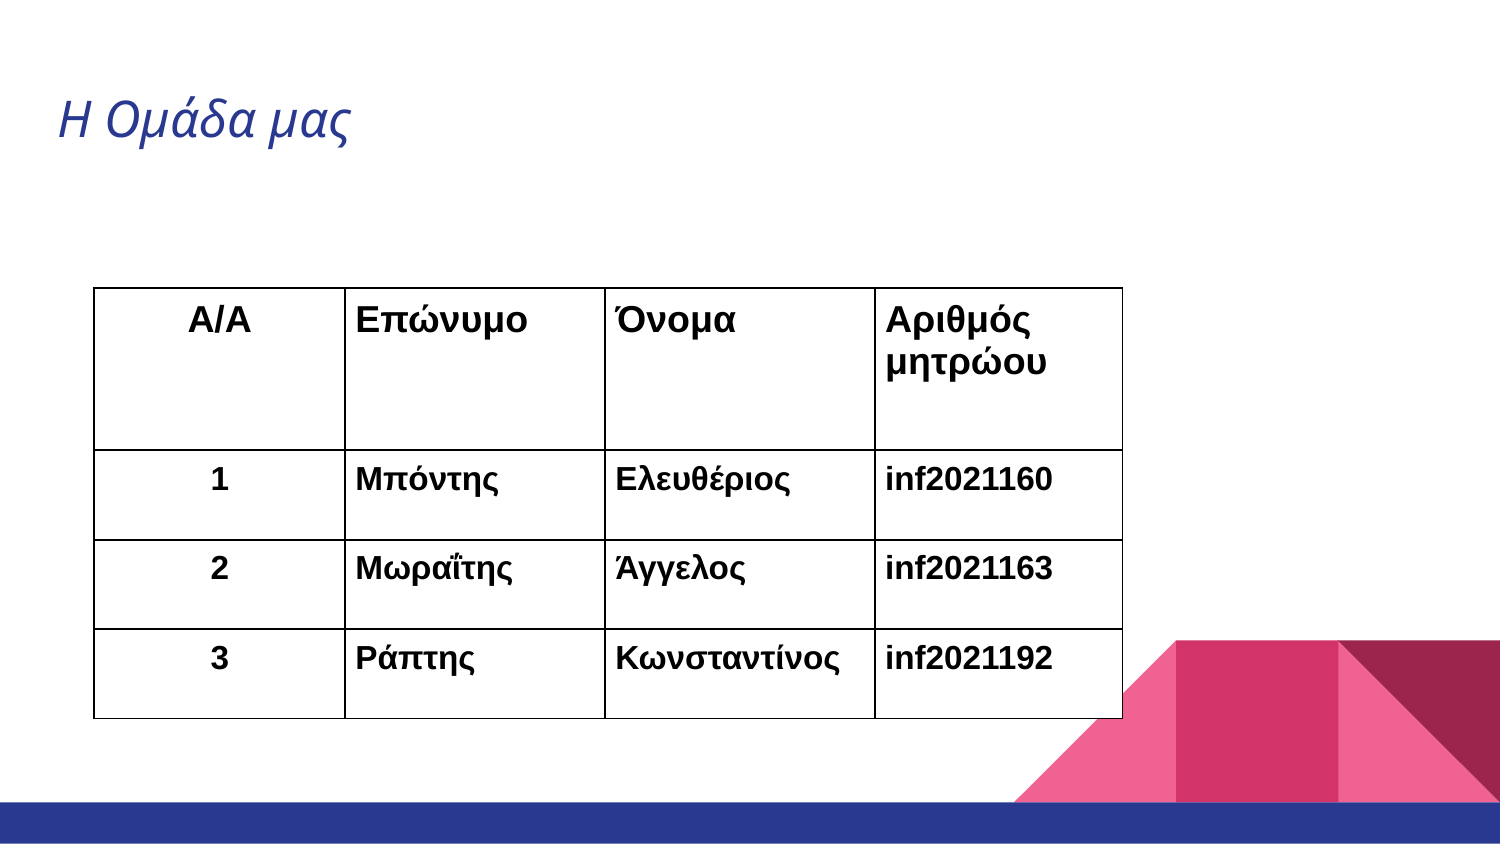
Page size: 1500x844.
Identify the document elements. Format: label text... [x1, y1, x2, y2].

table_header Α/Α [95, 289, 344, 449]
table_cell inf2021160 [876, 451, 1122, 539]
table_cell Μπόντης [346, 451, 604, 539]
table_cell inf2021192 [876, 630, 1122, 718]
table_cell Μωραΐτης [346, 541, 604, 628]
table_header Αριθμός μητρώου [876, 289, 1122, 449]
table_cell 3 [95, 630, 344, 718]
table_cell inf2021163 [876, 541, 1122, 628]
table_header Επώνυμο [346, 289, 604, 449]
table_cell 2 [95, 541, 344, 628]
table_cell Άγγελος [606, 541, 874, 628]
table_header Όνομα [606, 289, 874, 449]
title Η Ομάδα μας [41, 68, 1449, 169]
table_cell Ράπτης [346, 630, 604, 718]
table_cell Κωνσταντίνος [606, 630, 874, 718]
table_cell 1 [95, 451, 344, 539]
table_cell Ελευθέριος [606, 451, 874, 539]
